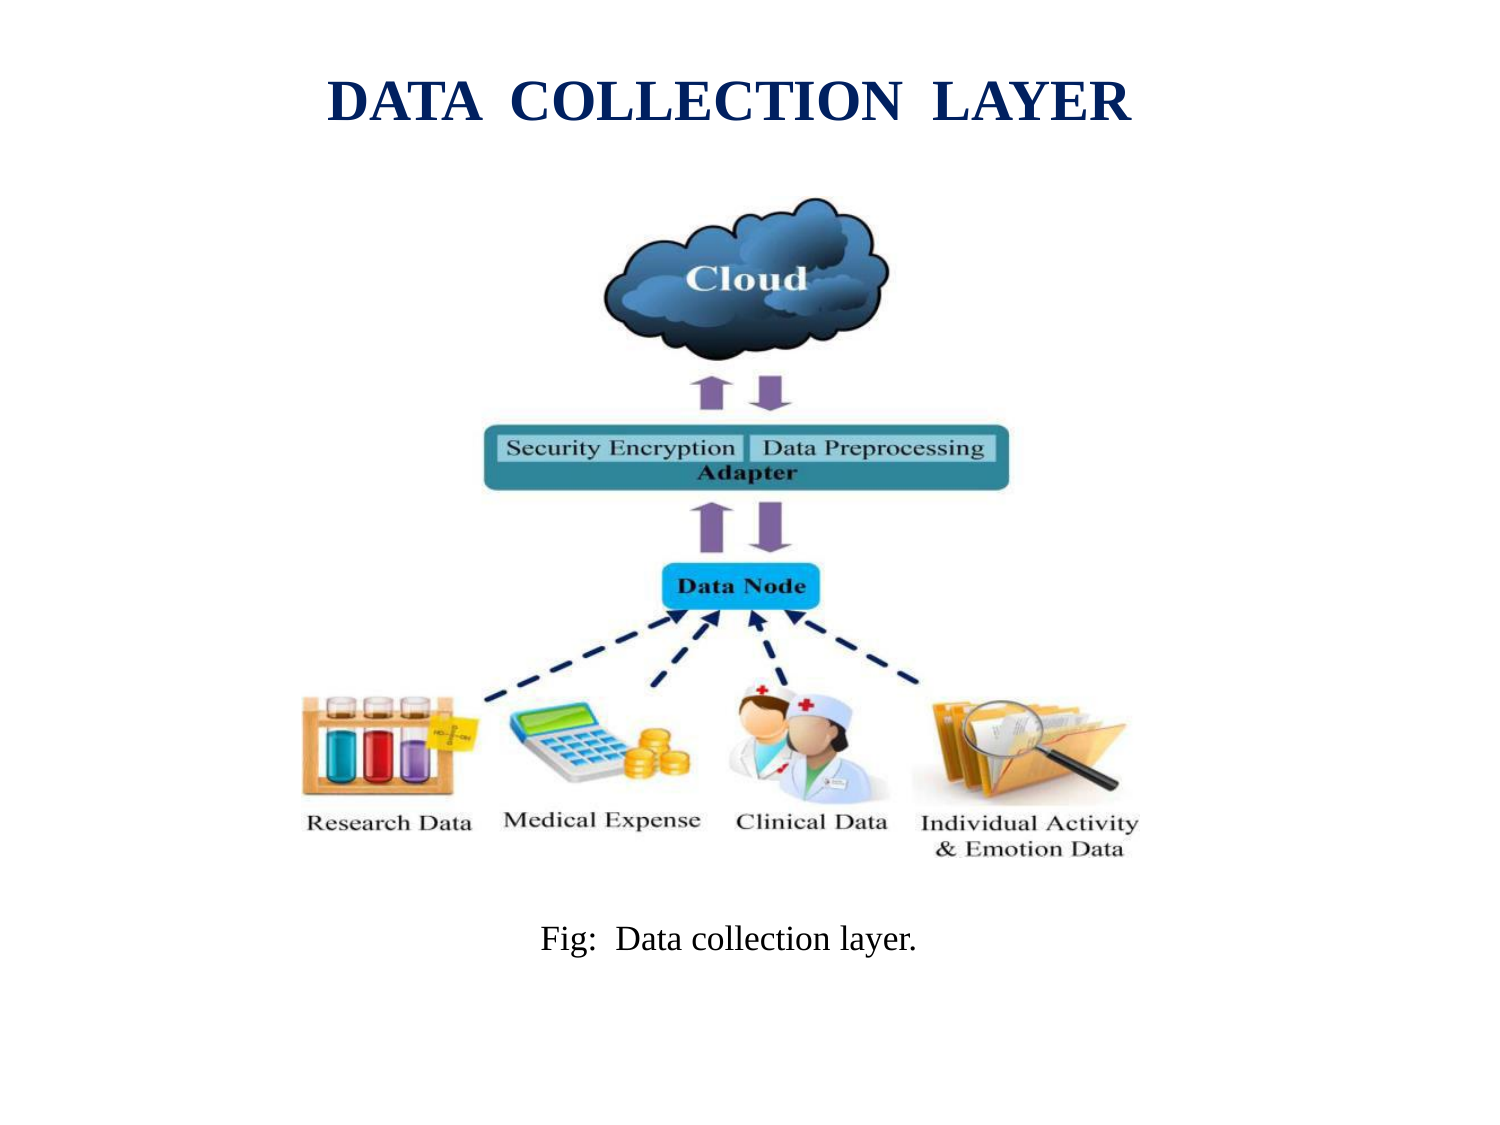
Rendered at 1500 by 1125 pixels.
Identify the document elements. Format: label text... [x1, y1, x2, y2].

text_box DATA COLLECTION LAYER [312, 54, 1223, 140]
picture [300, 196, 1140, 858]
text_box Fig: Data collection layer. [525, 905, 1235, 1010]
